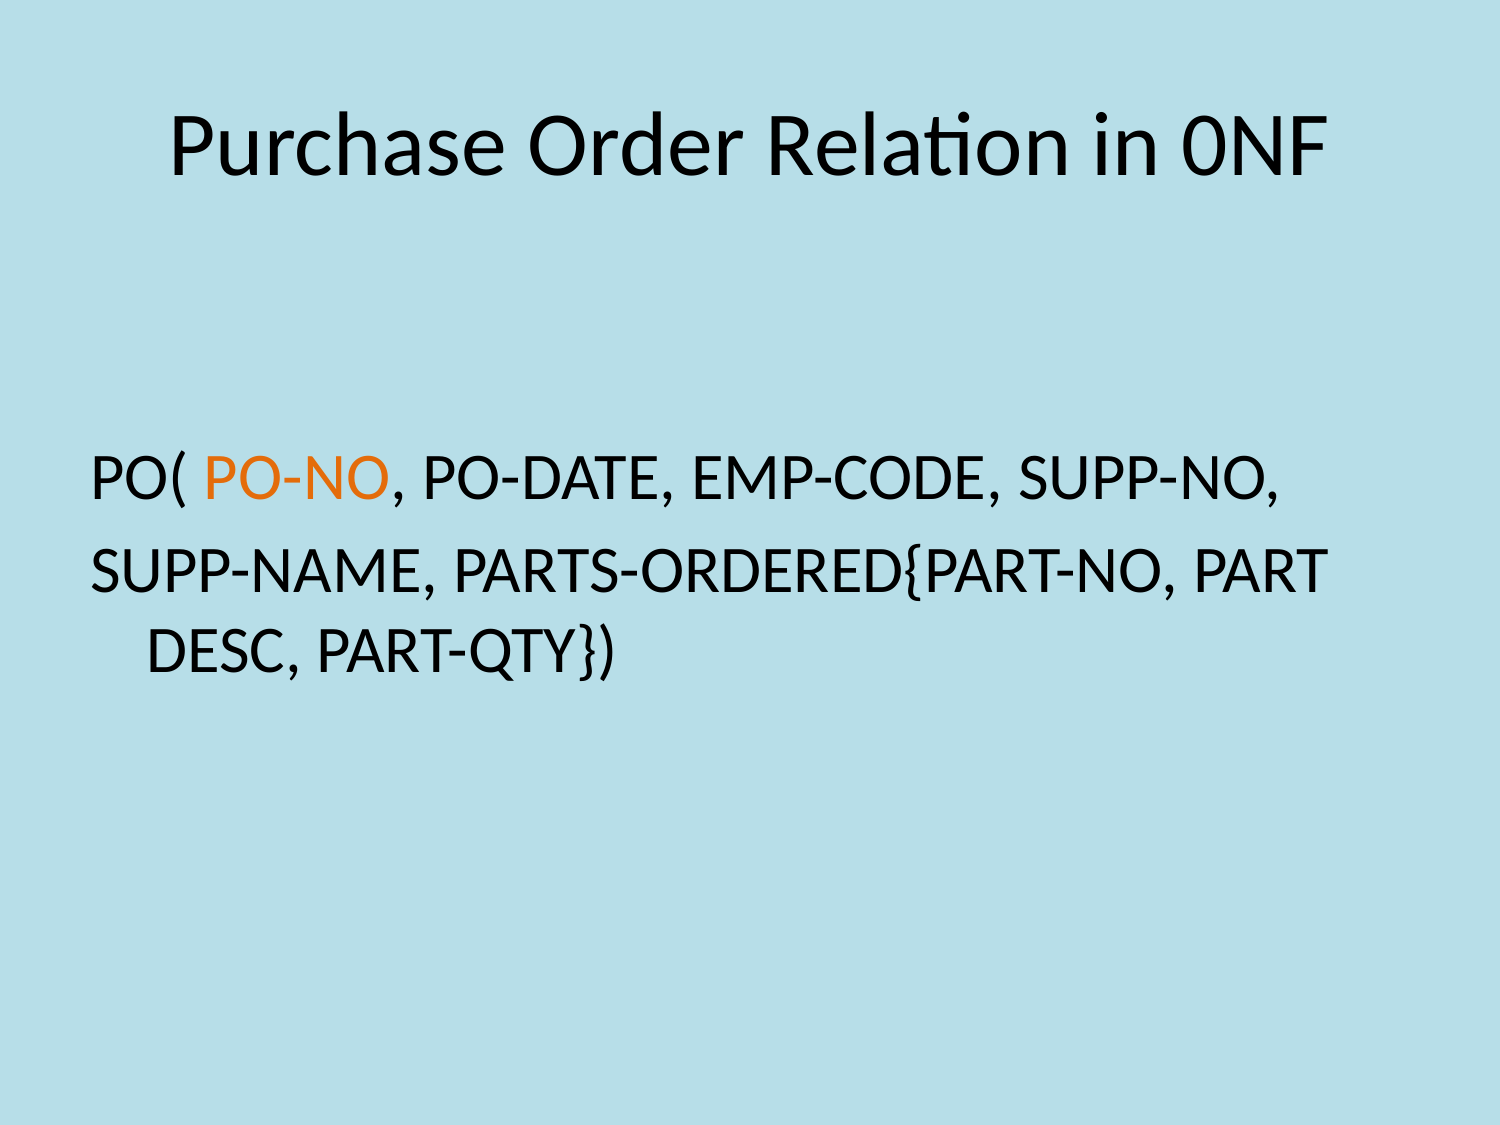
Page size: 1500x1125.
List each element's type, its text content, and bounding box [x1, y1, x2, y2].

title Purchase Order Relation in 0NF [75, 45, 1425, 233]
list PO( PO-NO, PO-DATE, EMP-CODE, SUPP-NO, SUPP-NAME, PARTS-ORDERED{PART-NO, PART DESC, PART-QTY}) [75, 425, 1425, 788]
